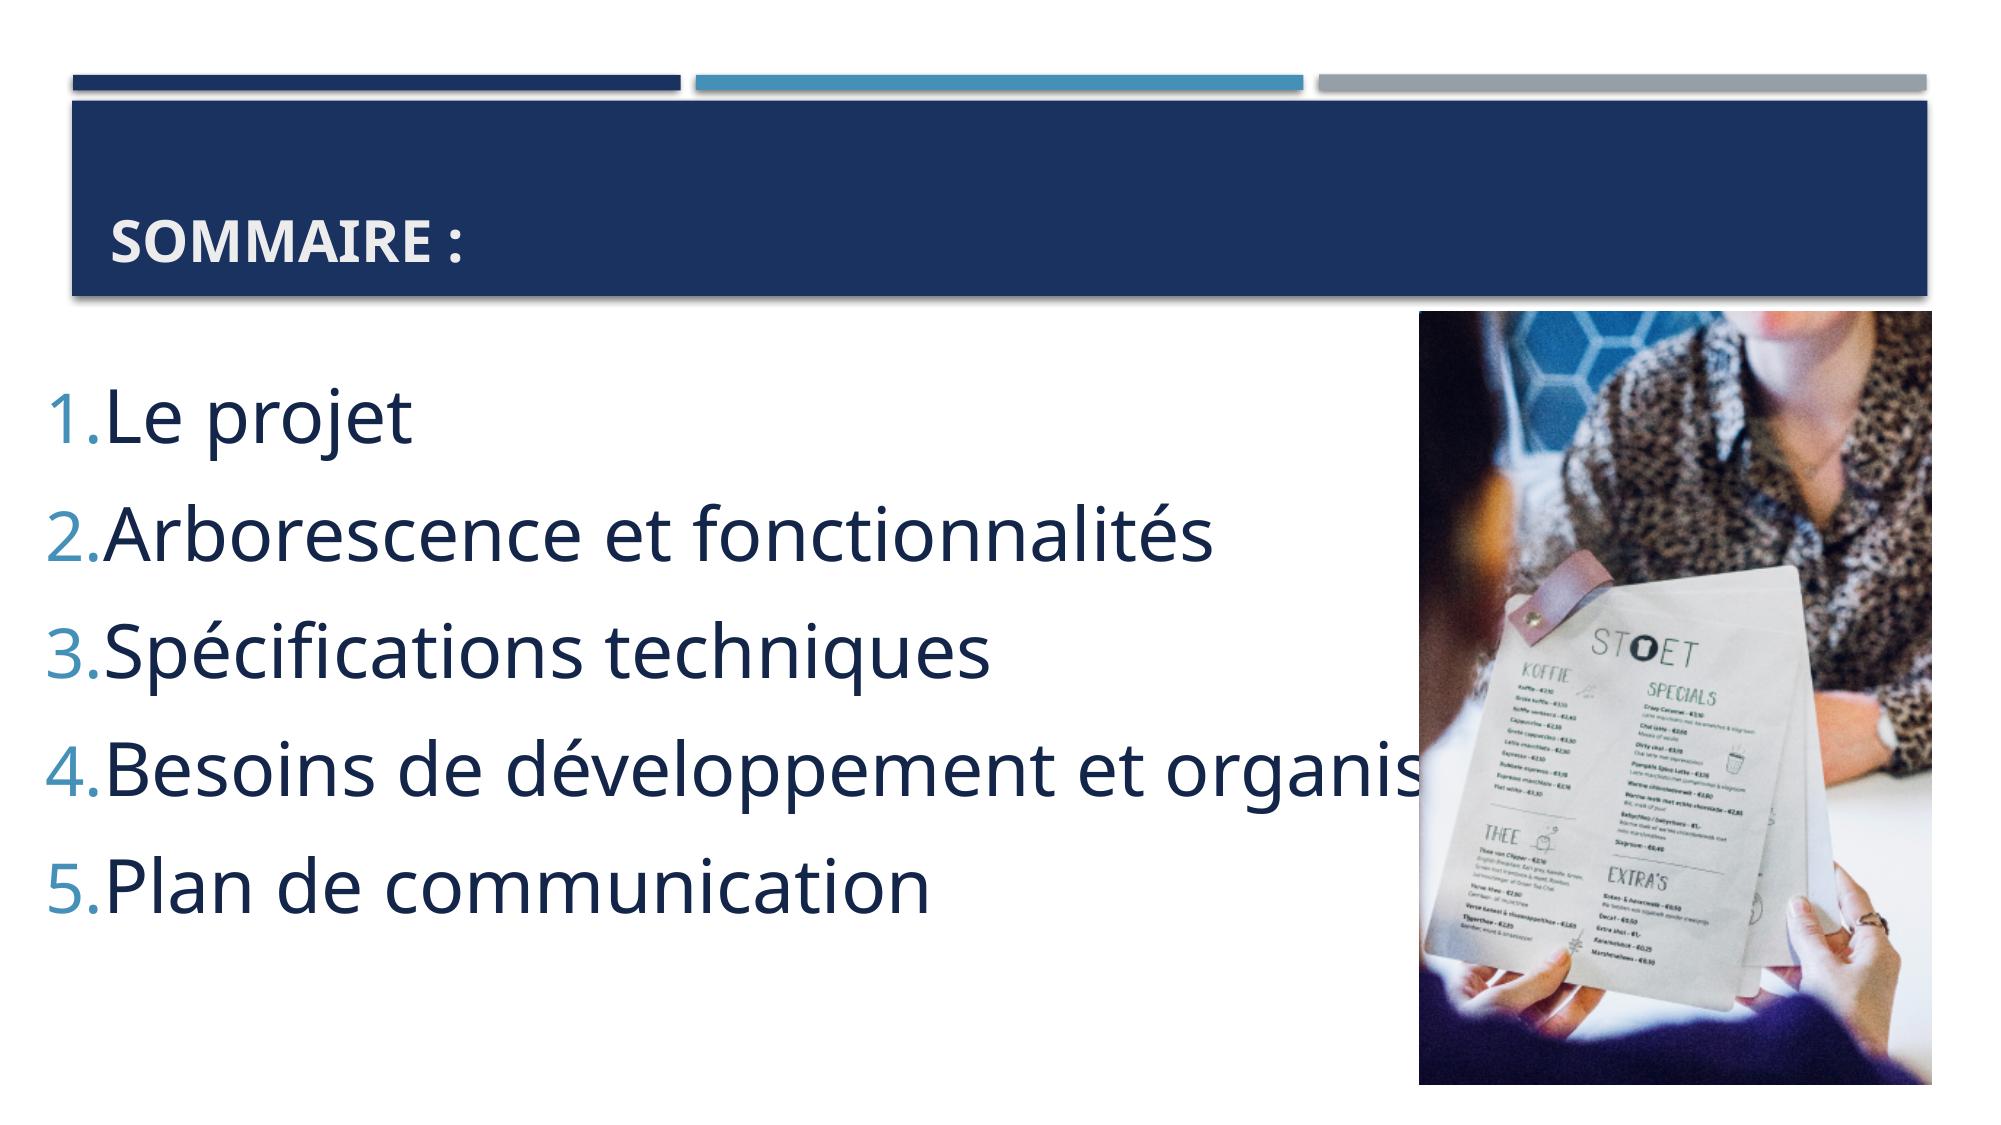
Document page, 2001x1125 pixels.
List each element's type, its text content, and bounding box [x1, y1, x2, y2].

picture [1418, 311, 1932, 1086]
title Sommaire : [95, 115, 1905, 282]
list Le projet Arborescence et fonctionnalités Spécifications techniques Besoins de développement et organisation Plan de communication [30, 346, 1412, 951]
